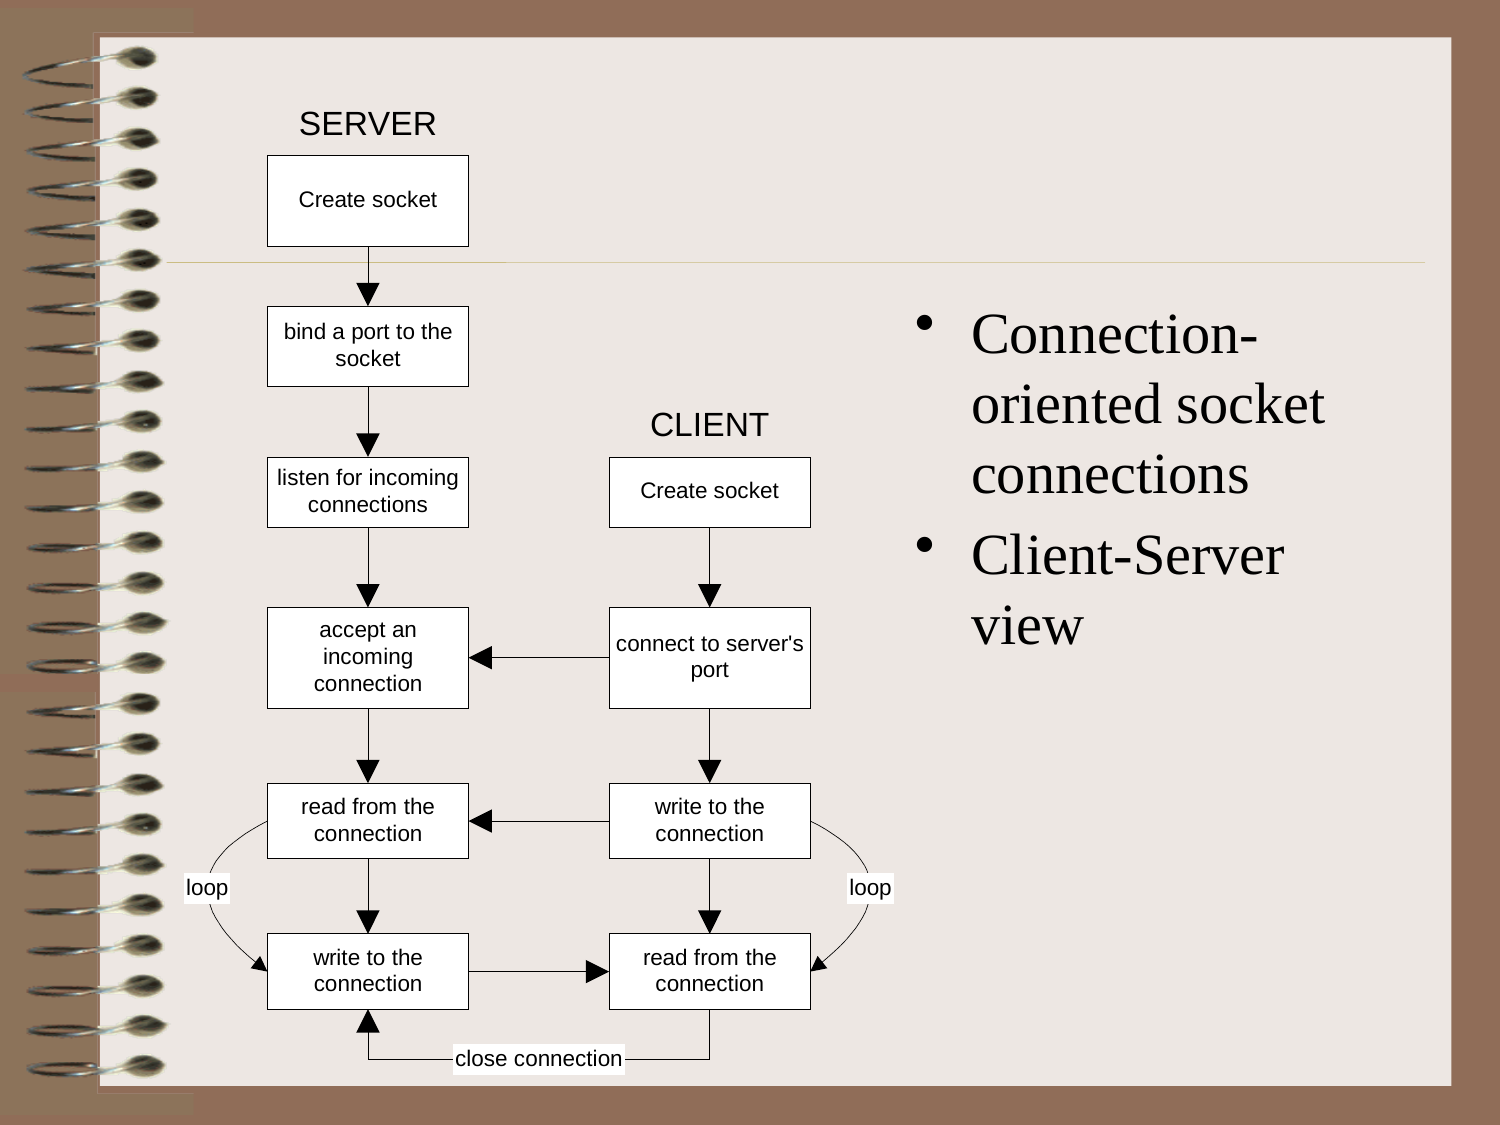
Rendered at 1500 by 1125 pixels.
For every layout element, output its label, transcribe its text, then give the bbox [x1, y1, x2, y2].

text_box Connection-oriented socket connections Client-Server view [909, 287, 1425, 1075]
picture [0, 8, 194, 674]
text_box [174, 74, 905, 1088]
picture [0, 692, 194, 1115]
